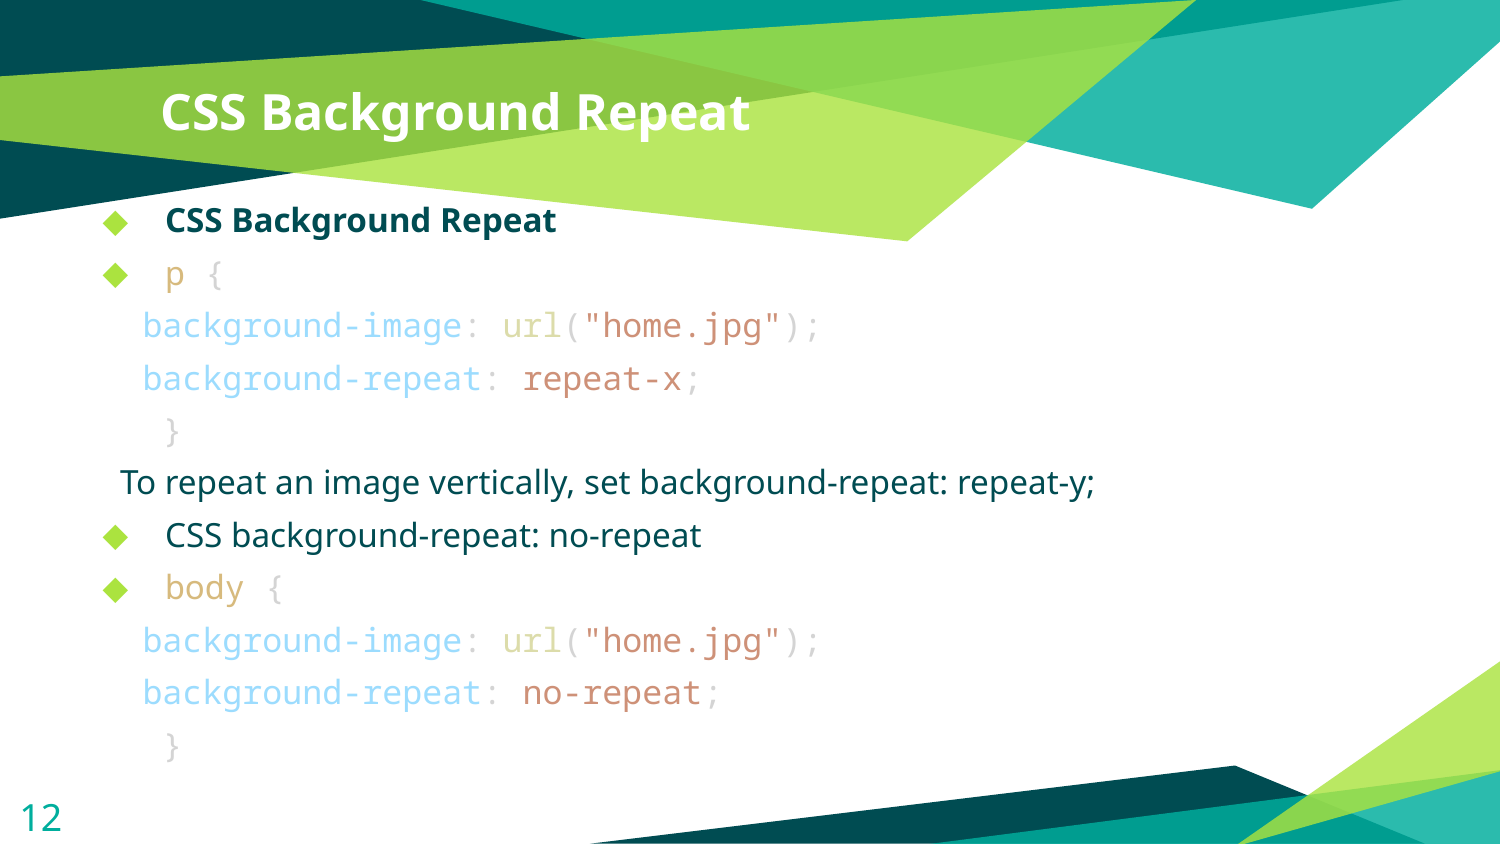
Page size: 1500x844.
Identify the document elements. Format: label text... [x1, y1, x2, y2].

slide_number 12 [4, 779, 95, 844]
list CSS Background Repeat p { background-image: url("home.jpg"); background-repeat: repeat-x; } To repeat an image vertically, set background-repeat: repeat-y; CSS background-repeat: no-repeat body { background-image: url("home.jpg"); background-repeat: no-repeat; } [75, 184, 1285, 835]
title CSS Background Repeat [145, 65, 1355, 206]
